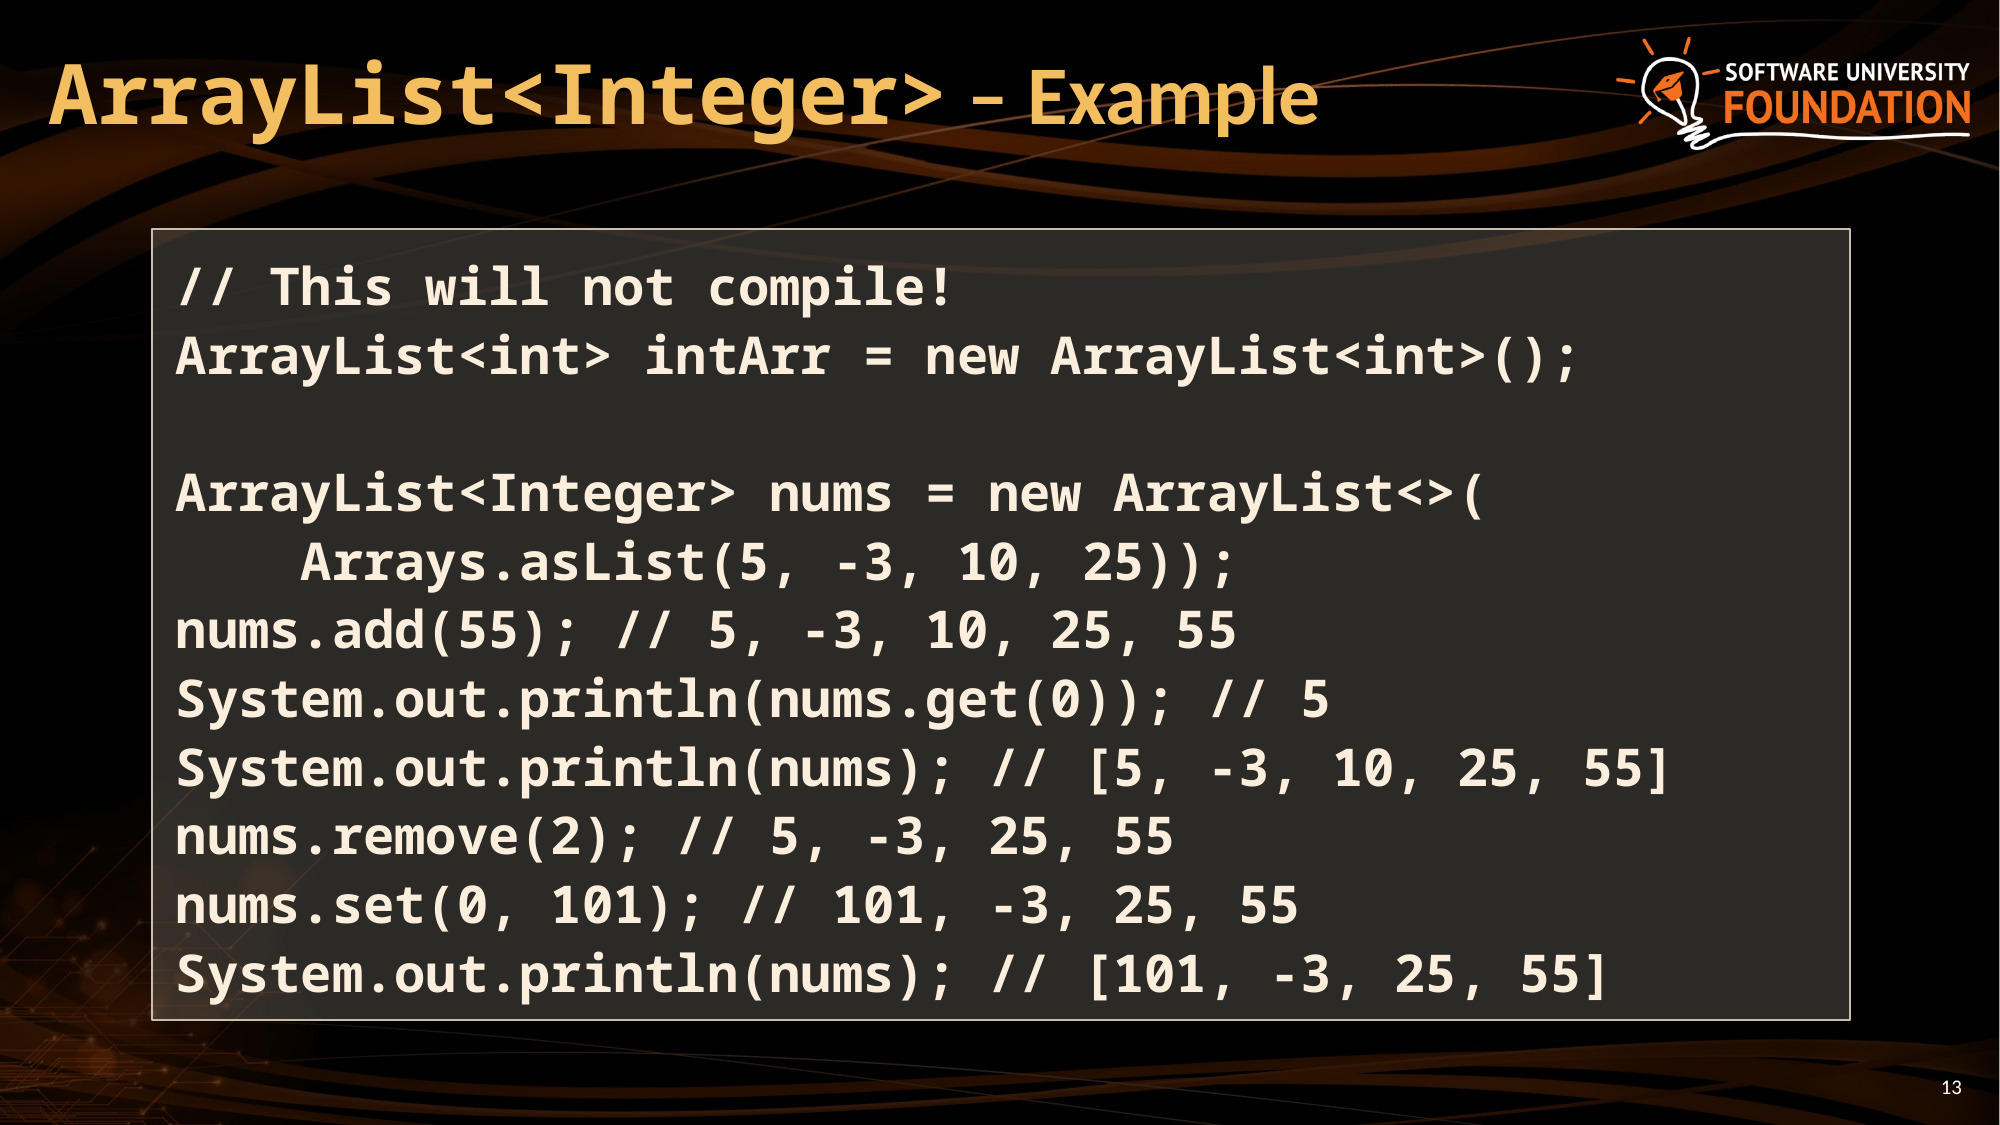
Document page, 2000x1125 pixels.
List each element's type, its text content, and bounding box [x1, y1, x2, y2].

picture [0, 0, 2000, 1125]
text_box // This will not compile! ArrayList<int> intArr = new ArrayList<int>(); ArrayList<Integer> nums = new ArrayList<>( Arrays.asList(5, -3, 10, 25)); nums.add(55); // 5, -3, 10, 25, 55 System.out.println(nums.get(0)); // 5 System.out.println(nums); // [5, -3, 10, 25, 55] nums.remove(2); // 5, -3, 25, 55 nums.set(0, 101); // 101, -3, 25, 55 System.out.println(nums); // [101, -3, 25, 55] [152, 229, 1850, 1021]
title ArrayList<Integer> – Example [30, 6, 1602, 189]
slide_number 13 [1897, 1070, 1968, 1103]
